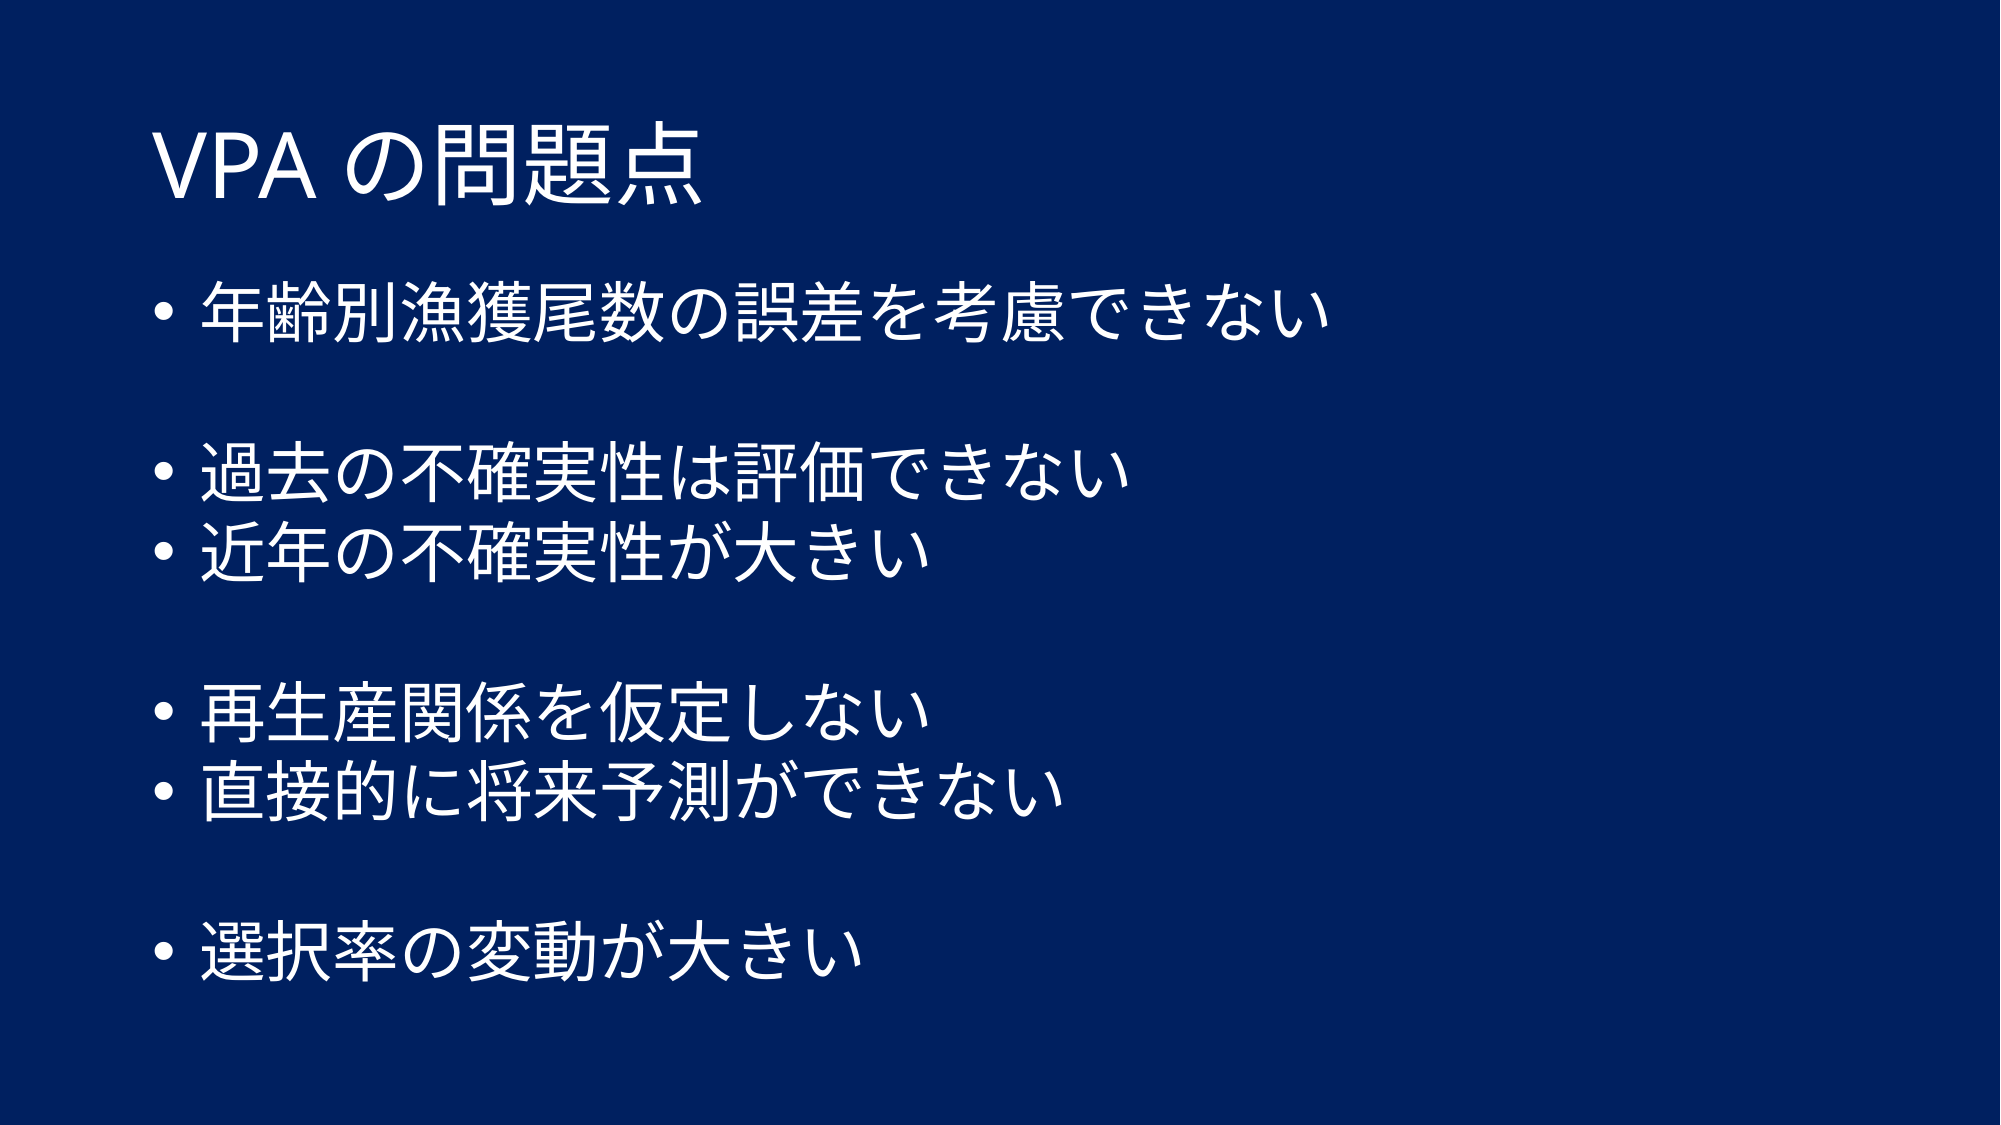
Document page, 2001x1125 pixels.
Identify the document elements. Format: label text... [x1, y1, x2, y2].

text_box 年齢別漁獲尾数の誤差を考慮できない 過去の不確実性は評価できない 近年の不確実性が大きい 再生産関係を仮定しない 直接的に将来予測ができない 選択率の変動が大きい [137, 263, 1887, 998]
title VPAの問題点 [137, 59, 1863, 263]
